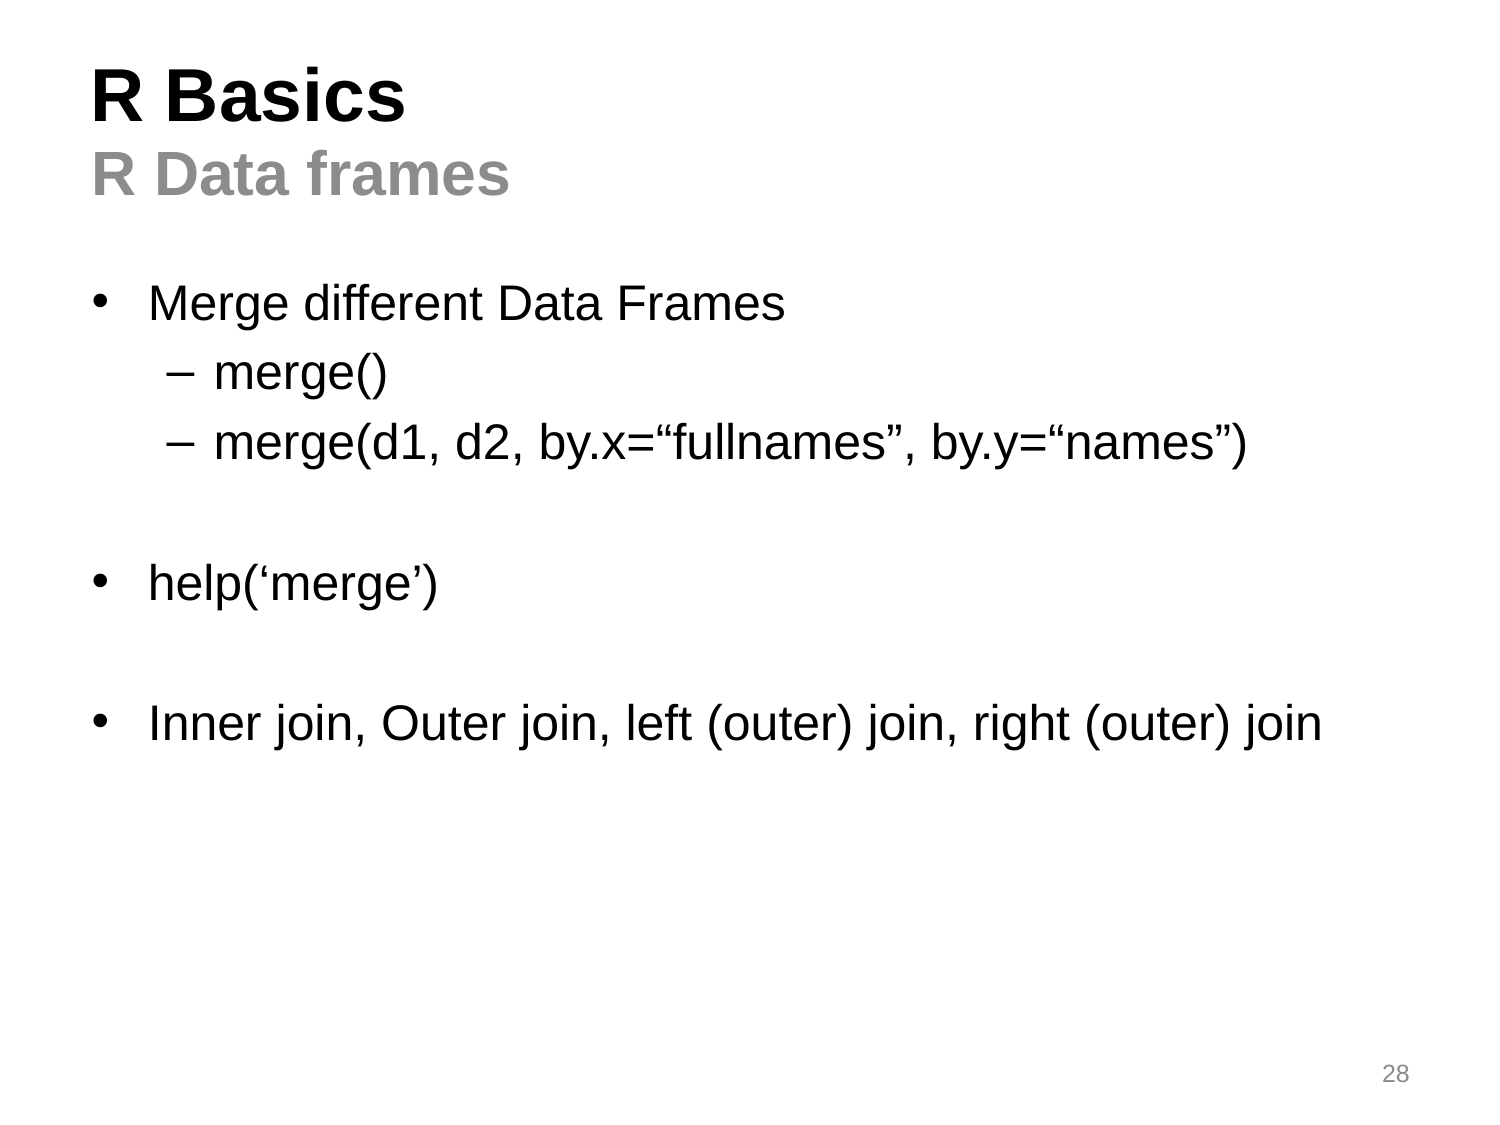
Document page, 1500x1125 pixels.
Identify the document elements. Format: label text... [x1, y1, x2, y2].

list R Data frames [76, 125, 1424, 201]
slide_number 28 [1074, 1042, 1425, 1103]
list Merge different Data Frames merge() merge(d1, d2, by.x=“fullnames”, by.y=“names”) help(‘merge’) Inner join, Outer join, left (outer) join, right (outer) join [76, 262, 1436, 906]
title R Basics [75, 45, 1424, 138]
